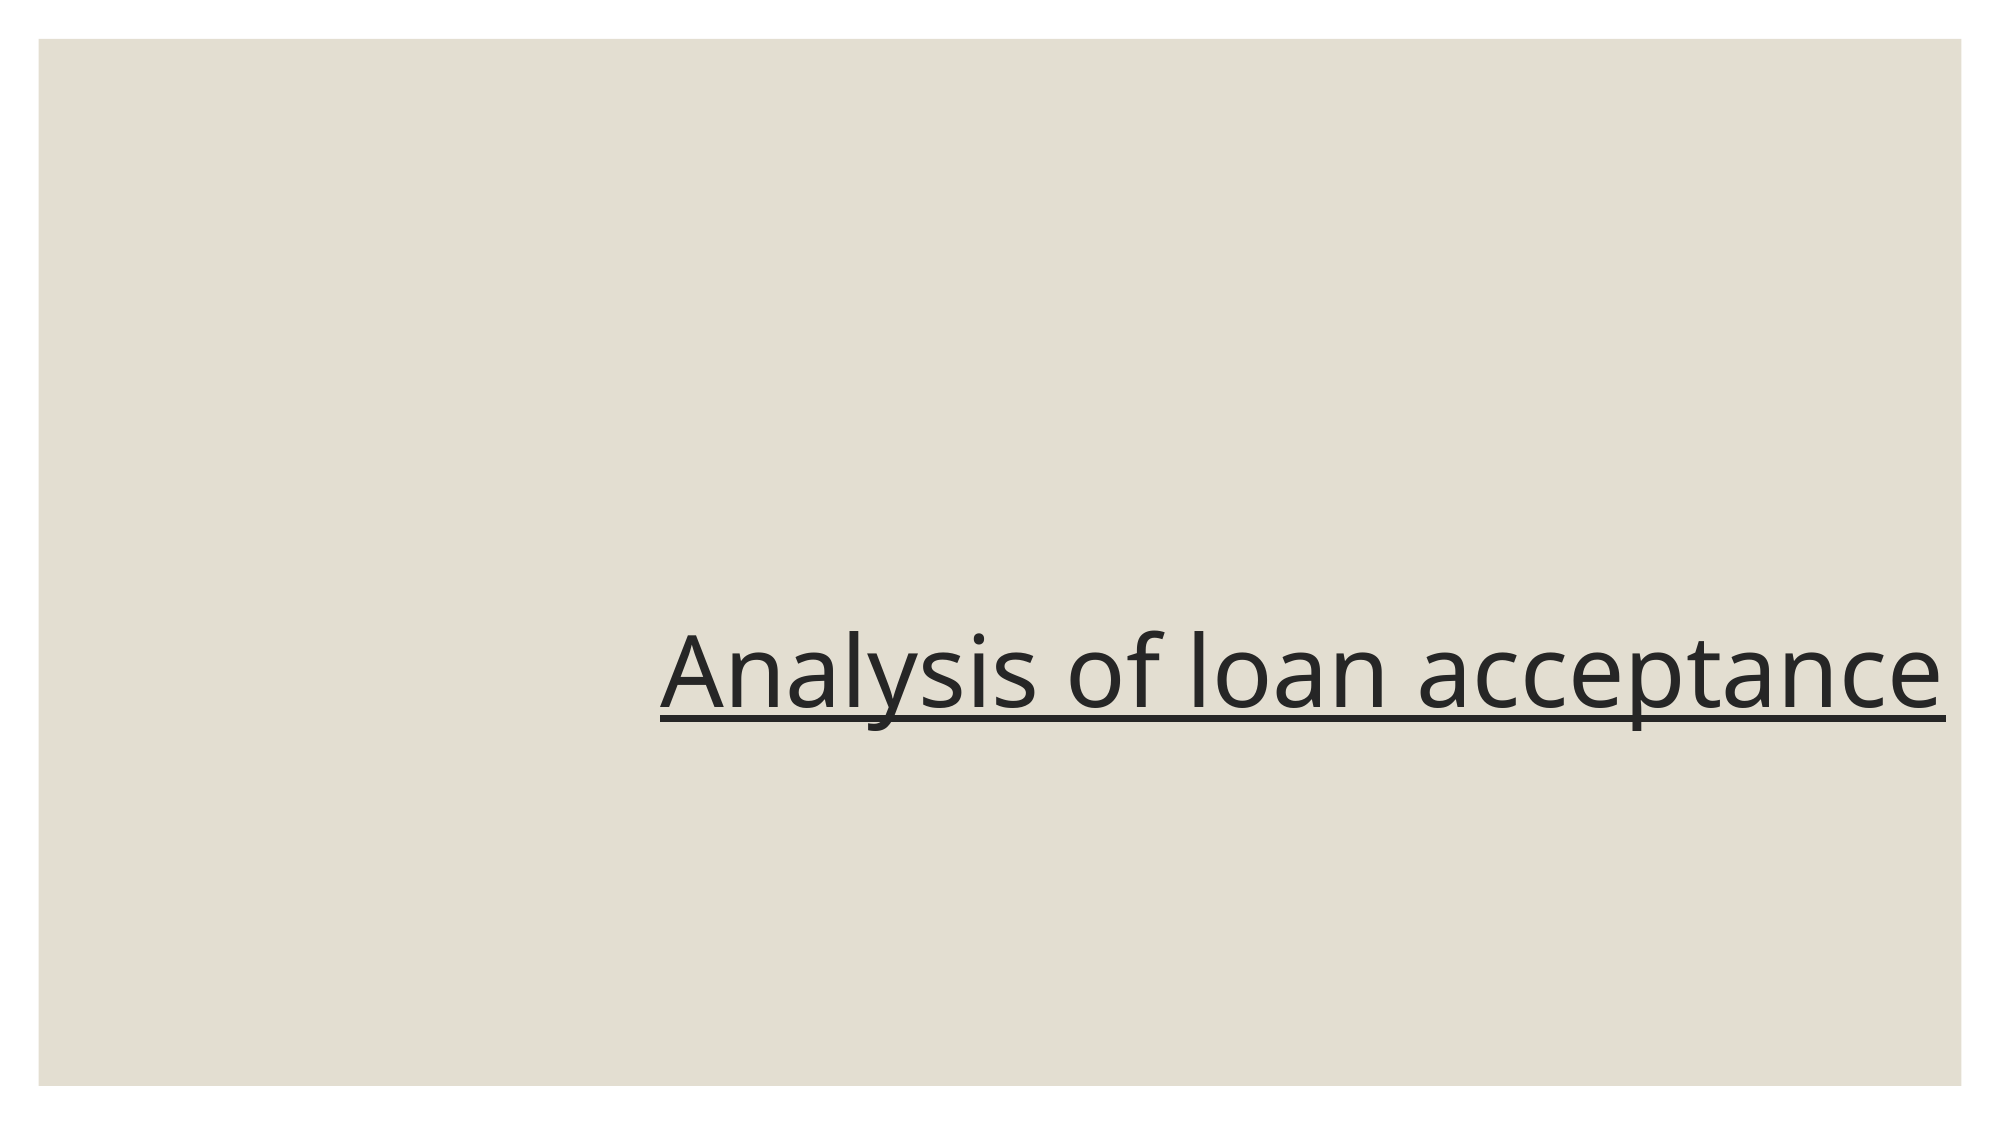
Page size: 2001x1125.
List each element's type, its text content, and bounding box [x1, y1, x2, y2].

title Analysis of loan acceptance [310, 562, 1961, 788]
